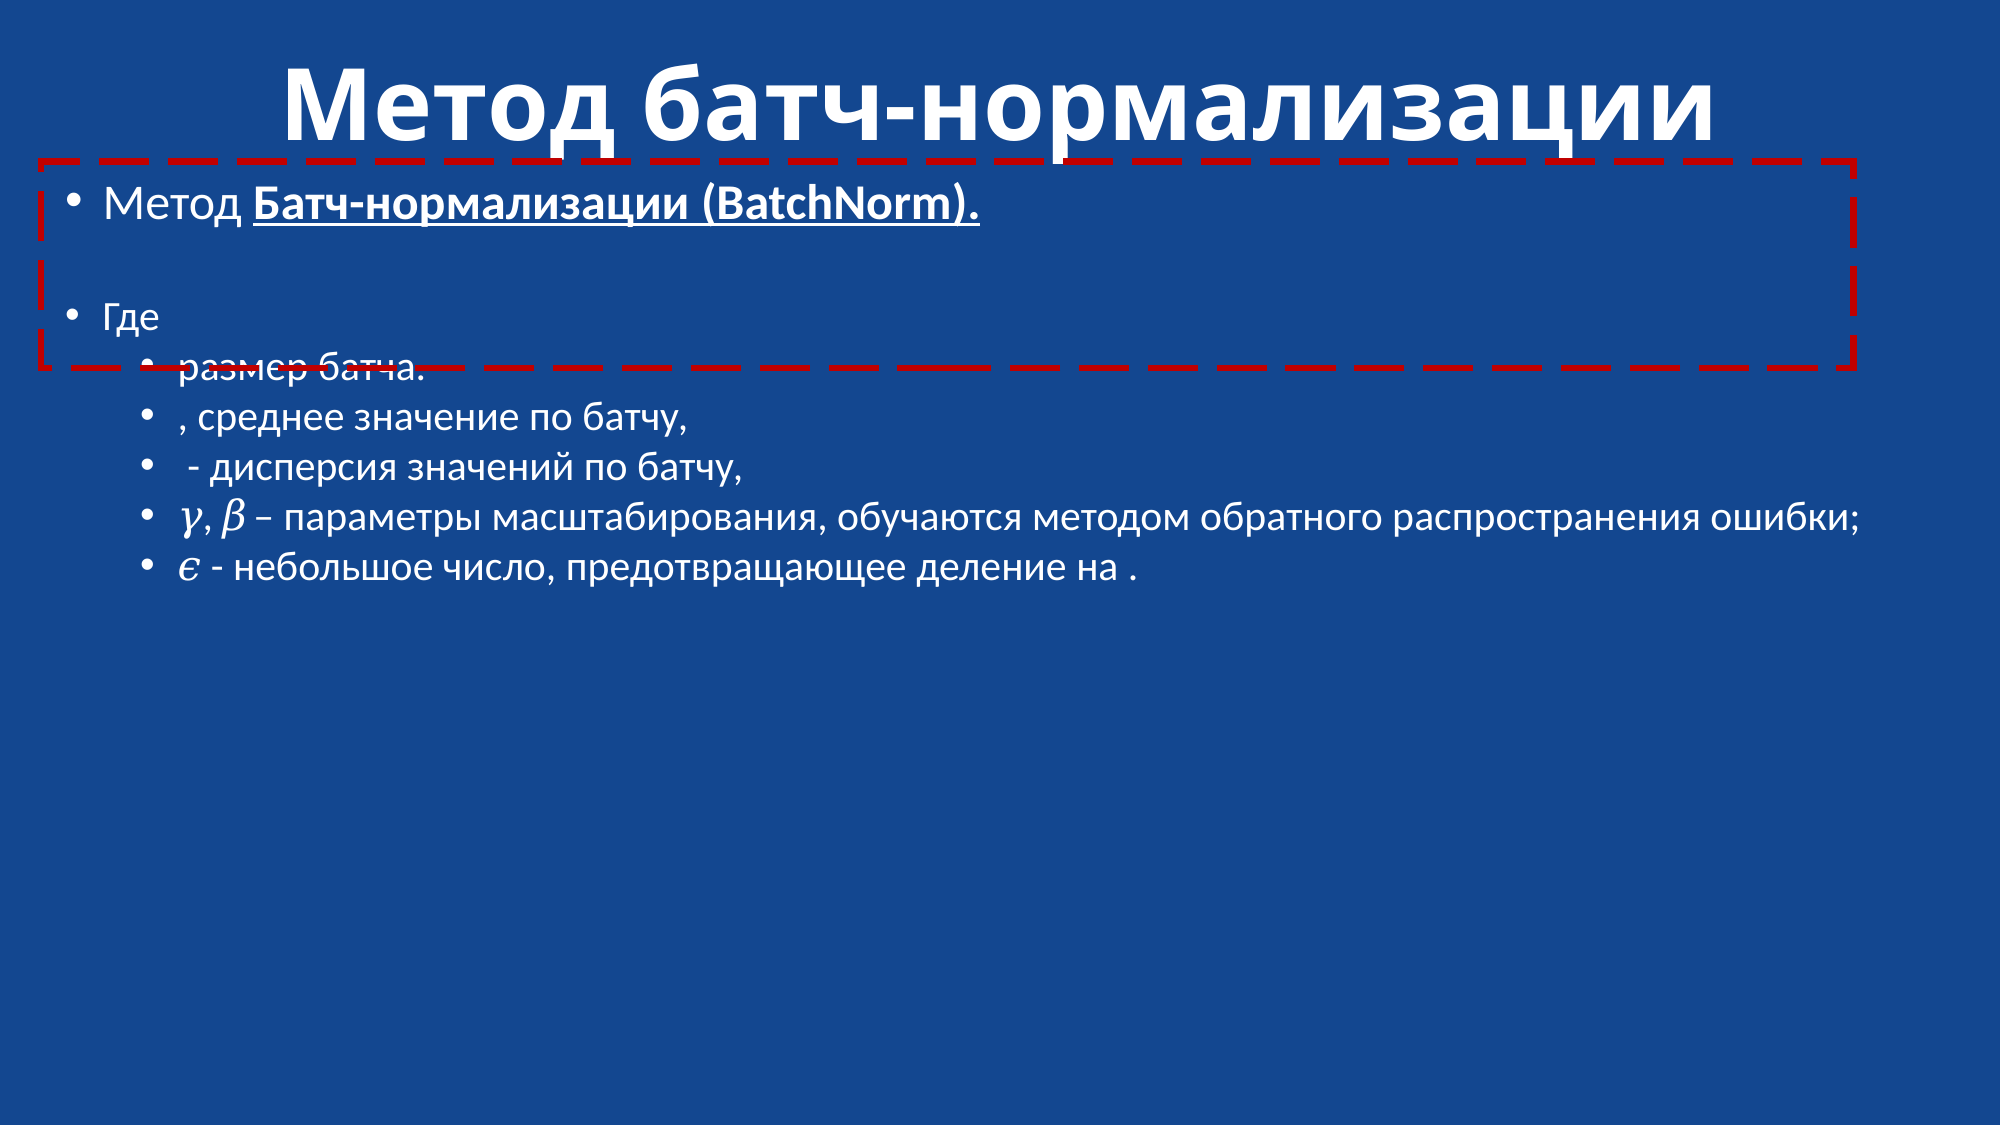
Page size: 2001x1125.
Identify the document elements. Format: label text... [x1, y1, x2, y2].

title Метод батч-нормализации [139, 33, 1887, 184]
text_box [40, 160, 1855, 369]
